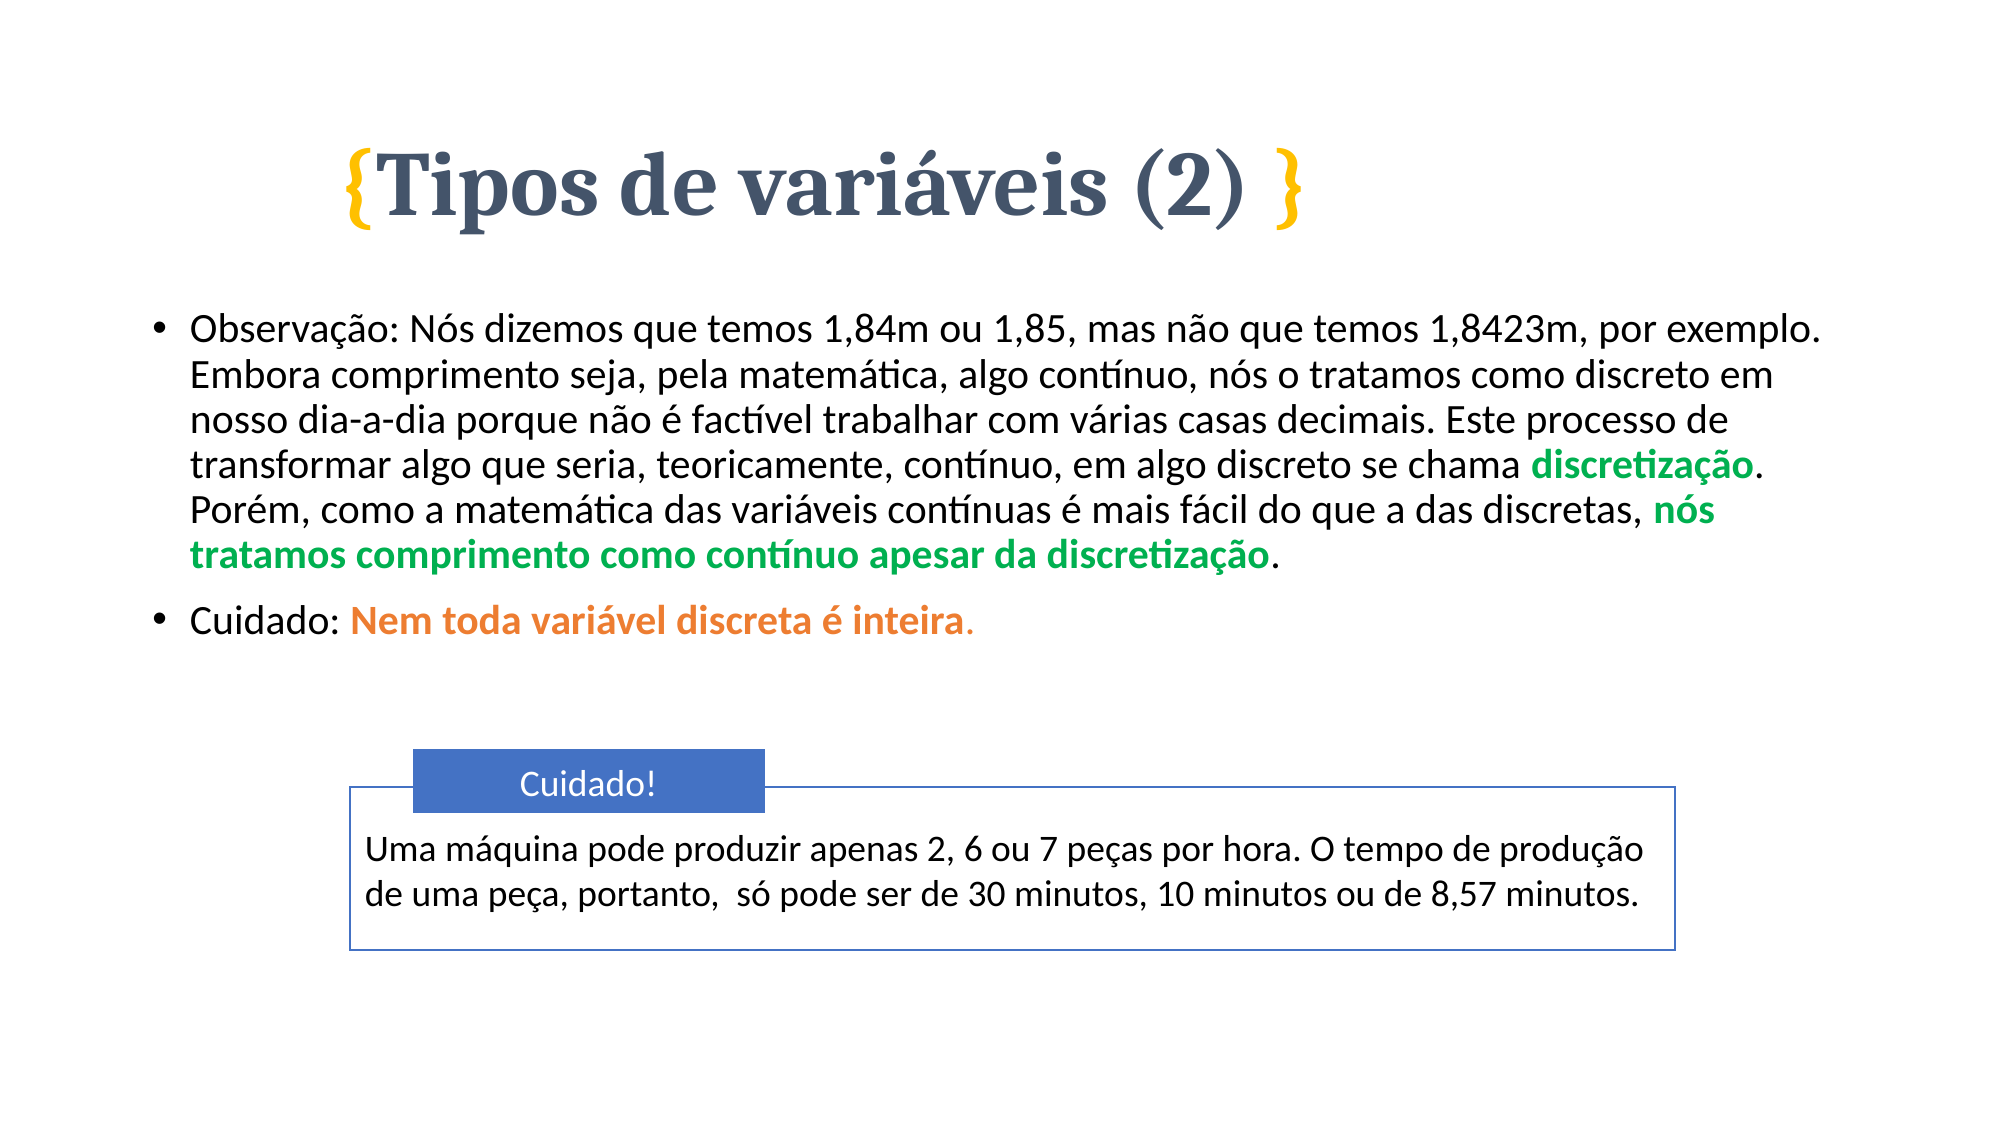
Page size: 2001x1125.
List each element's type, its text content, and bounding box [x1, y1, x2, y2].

text_box Cuidado! [413, 749, 765, 813]
text_box Uma máquina pode produzir apenas 2, 6 ou 7 peças por hora. O tempo de produção de uma peça, portanto, só pode ser de 30 minutos, 10 minutos ou de 8,57 minutos. [349, 786, 1676, 951]
list Observação: Nós dizemos que temos 1,84m ou 1,85, mas não que temos 1,8423m, por exemplo. Embora comprimento seja, pela matemática, algo contínuo, nós o tratamos como discreto em nosso dia-a-dia porque não é factível trabalhar com várias casas decimais. Este processo de transformar algo que seria, teoricamente, contínuo, em algo discreto se chama discretização. Porém, como a matemática das variáveis contínuas é mais fácil do que a das discretas, nós tratamos comprimento como contínuo apesar da discretização. Cuidado: Nem toda variável discreta é inteira. [137, 299, 1863, 1014]
title {Tipos de variáveis (2) } [324, 91, 1675, 279]
